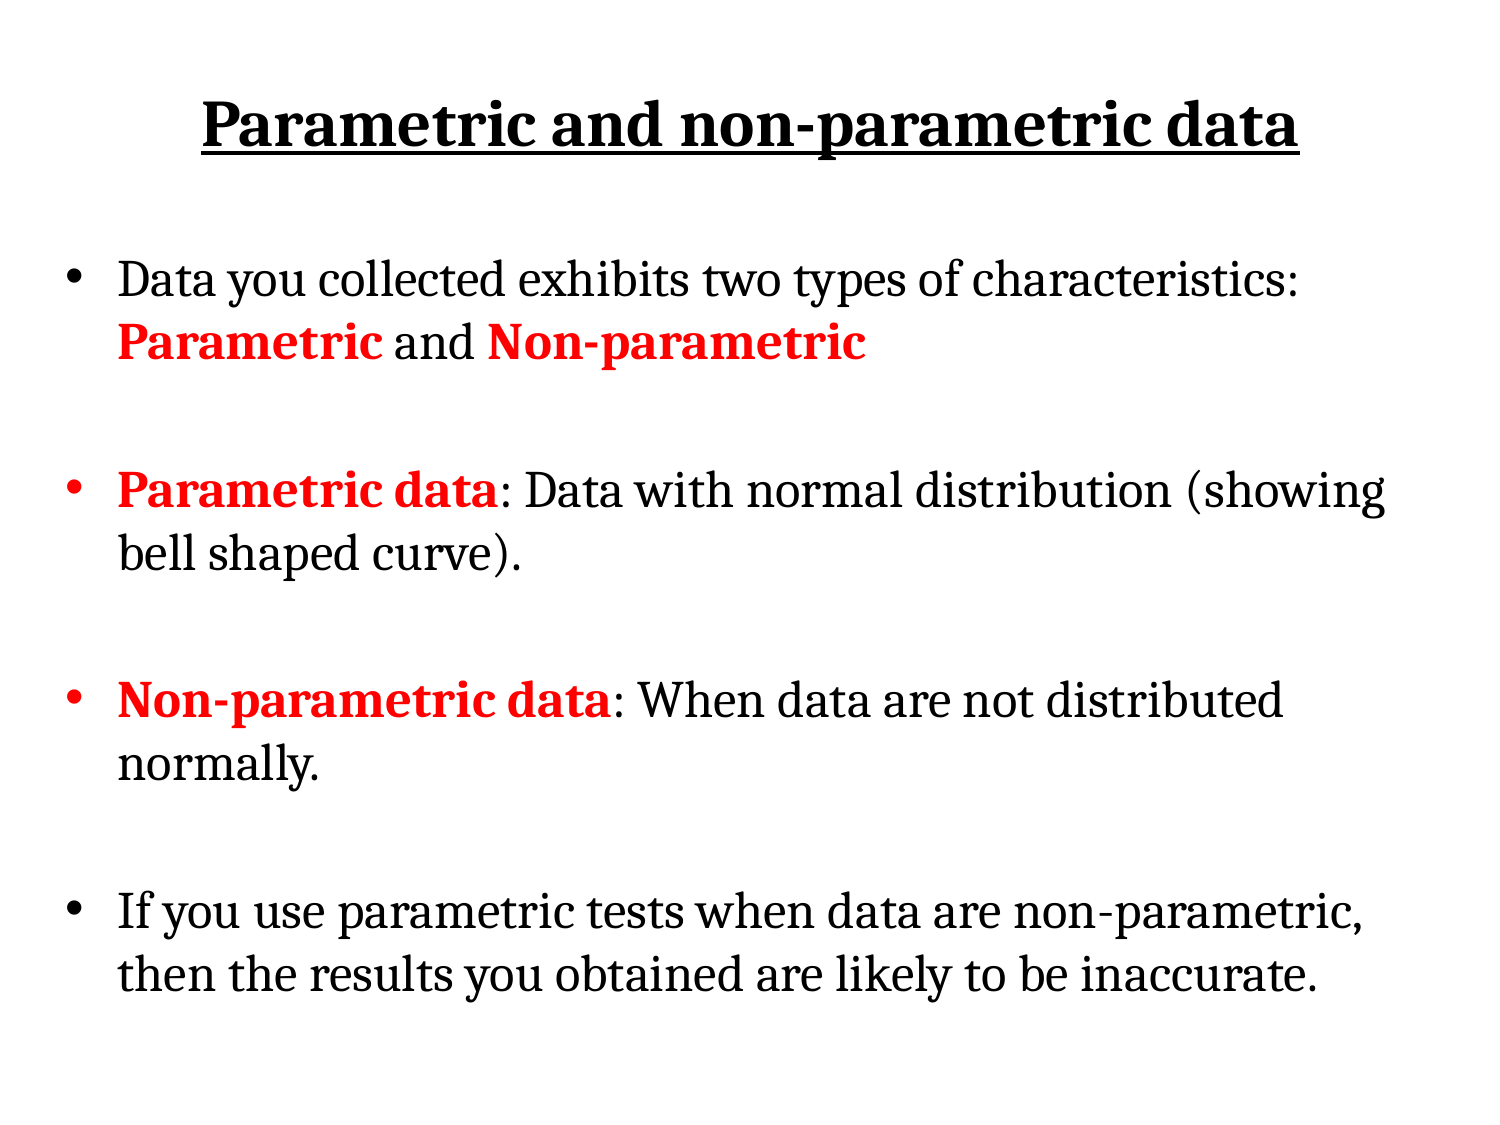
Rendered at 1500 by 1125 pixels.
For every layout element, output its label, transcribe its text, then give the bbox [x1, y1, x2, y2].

title Parametric and non-parametric data [19, 59, 1482, 181]
list Data you collected exhibits two types of characteristics: Parametric and Non-parametric Parametric data: Data with normal distribution (showing bell shaped curve). Non-parametric data: When data are not distributed normally. If you use parametric tests when data are non-parametric, then the results you obtained are likely to be inaccurate. [50, 236, 1457, 1014]
